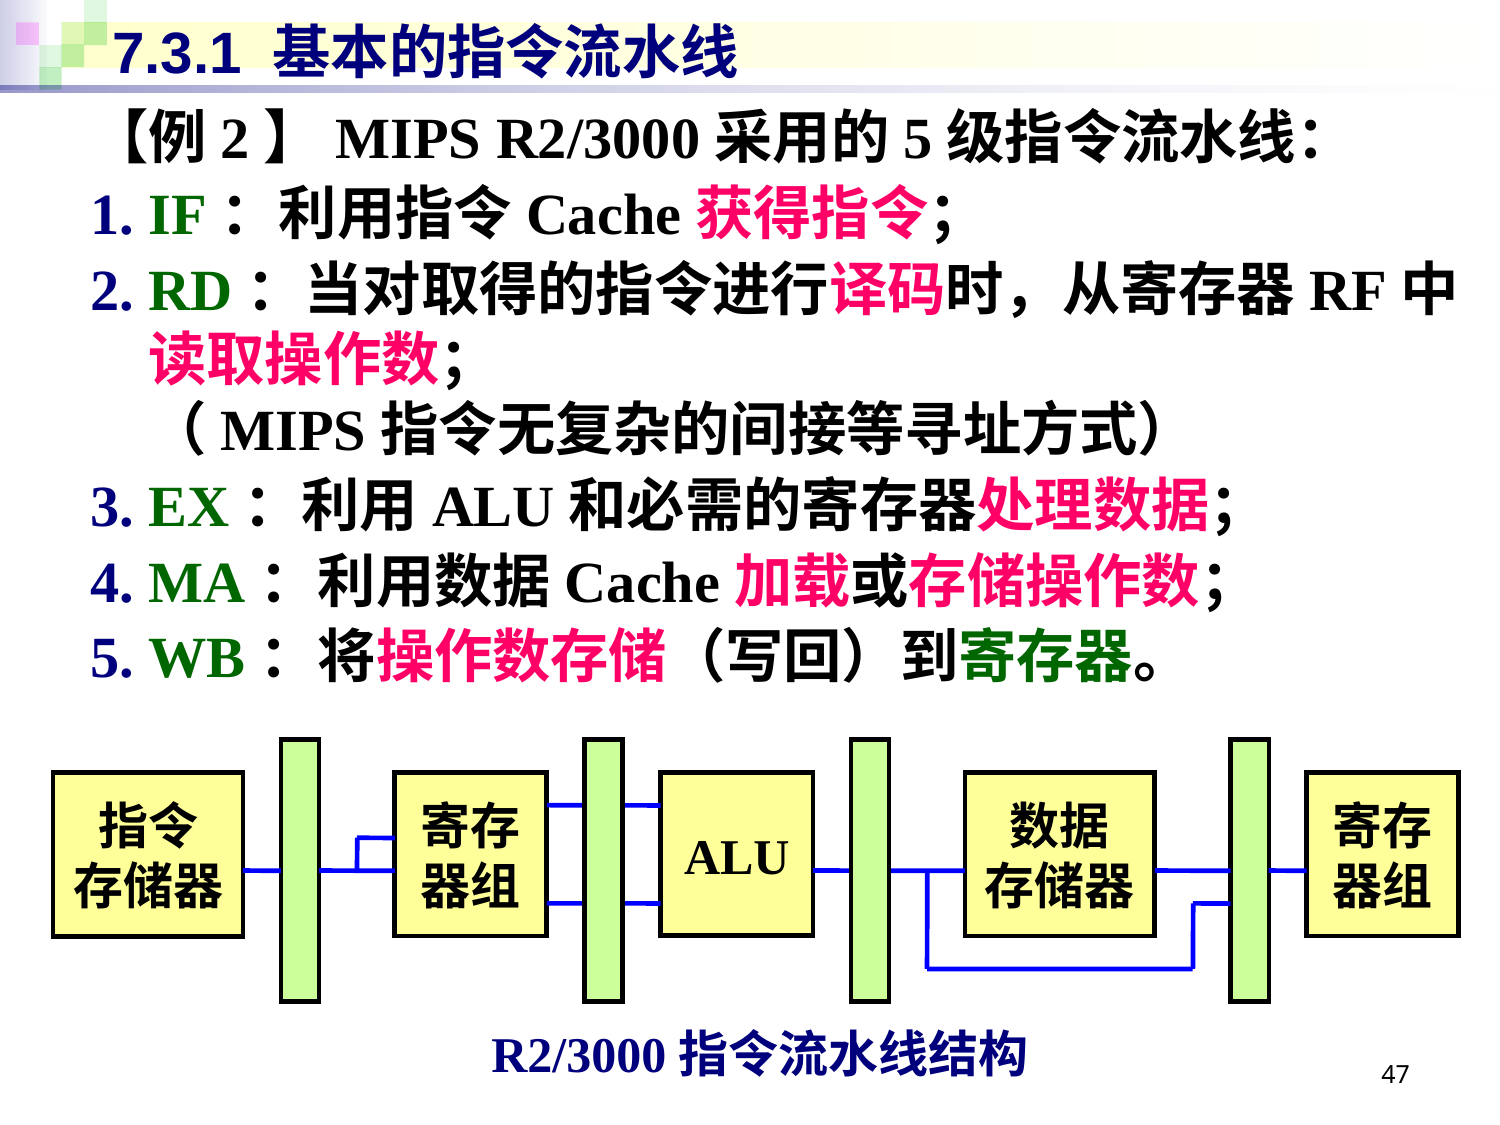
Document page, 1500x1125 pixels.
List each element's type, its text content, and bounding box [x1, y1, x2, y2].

text_box 寄存器组 [1306, 772, 1459, 936]
text_box R2/3000指令流水线结构 [491, 1022, 1029, 1083]
text_box [280, 739, 319, 1002]
text_box [850, 739, 889, 1002]
text_box [1230, 739, 1269, 1002]
text_box 寄存器组 [394, 772, 547, 937]
list 【例2】MIPS R2/3000采用的5级指令流水线： IF：利用指令Cache获得指令； RD：当对取得的指令进行译码时，从寄存器RF中读取操作数； （MIPS指令无复杂的间接等寻址方式） EX：利用ALU和必需的寄存器处理数据； MA：利用数据Cache加载或存储操作数； WB：将操作数存储（写回）到寄存器。 [74, 92, 1483, 1107]
text_box [584, 739, 623, 1002]
text_box 指令 存储器 [53, 772, 243, 937]
text_box ALU [660, 772, 813, 936]
title 7.3.1 基本的指令流水线 [97, 7, 1483, 92]
text_box 数据 存储器 [964, 772, 1155, 936]
